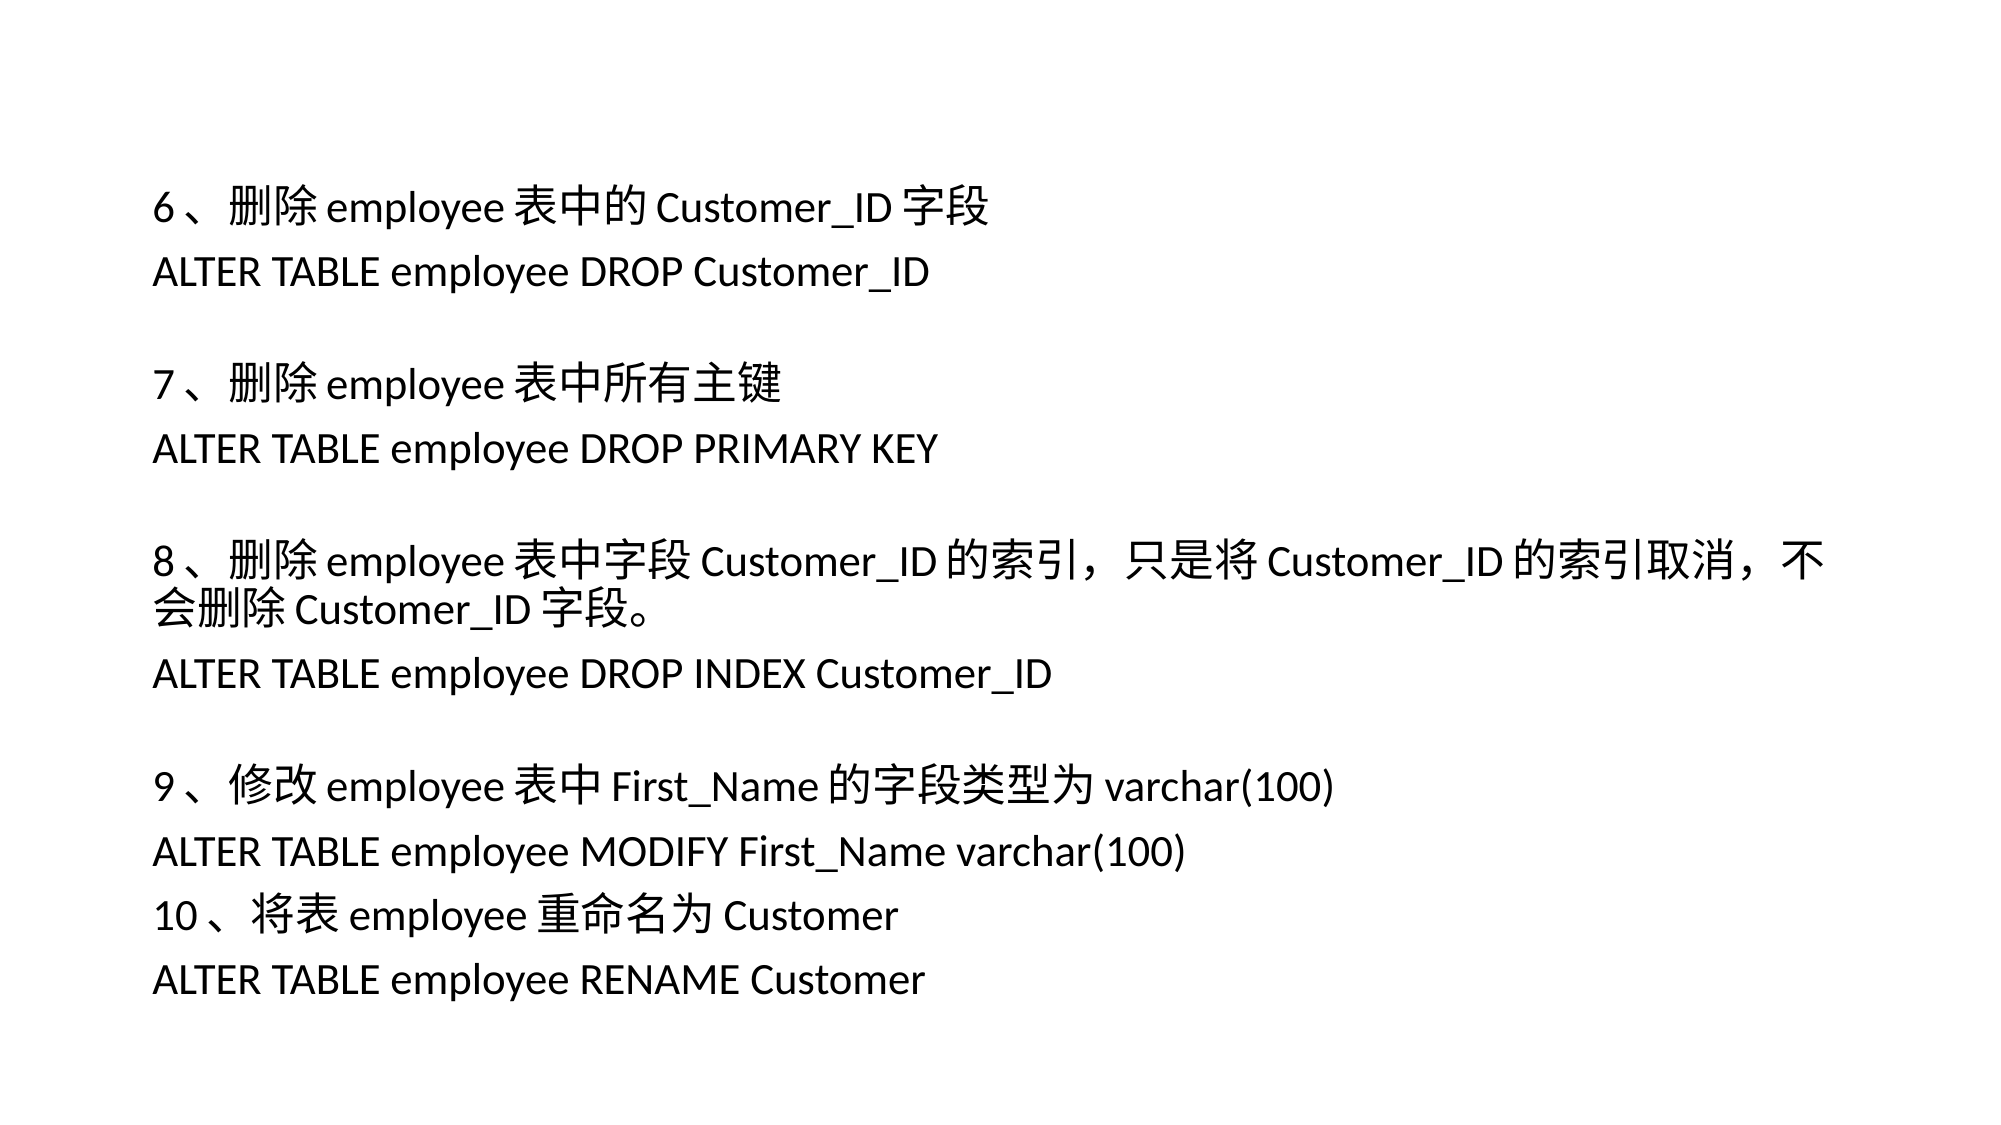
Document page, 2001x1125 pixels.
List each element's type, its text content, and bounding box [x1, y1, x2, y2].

list 6、删除employee表中的Customer_ID字段 ALTER TABLE employee DROP Customer_ID 7、删除employee表中所有主键 ALTER TABLE employee DROP PRIMARY KEY 8、删除employee表中字段Customer_ID的索引，只是将Customer_ID的索引取消，不会删除Customer_ID字段。 ALTER TABLE employee DROP INDEX Customer_ID 9、修改employee表中First_Name的字段类型为varchar(100) ALTER TABLE employee MODIFY First_Name varchar(100) 10、将表employee重命名为Customer ALTER TABLE employee RENAME Customer [137, 106, 1863, 1014]
